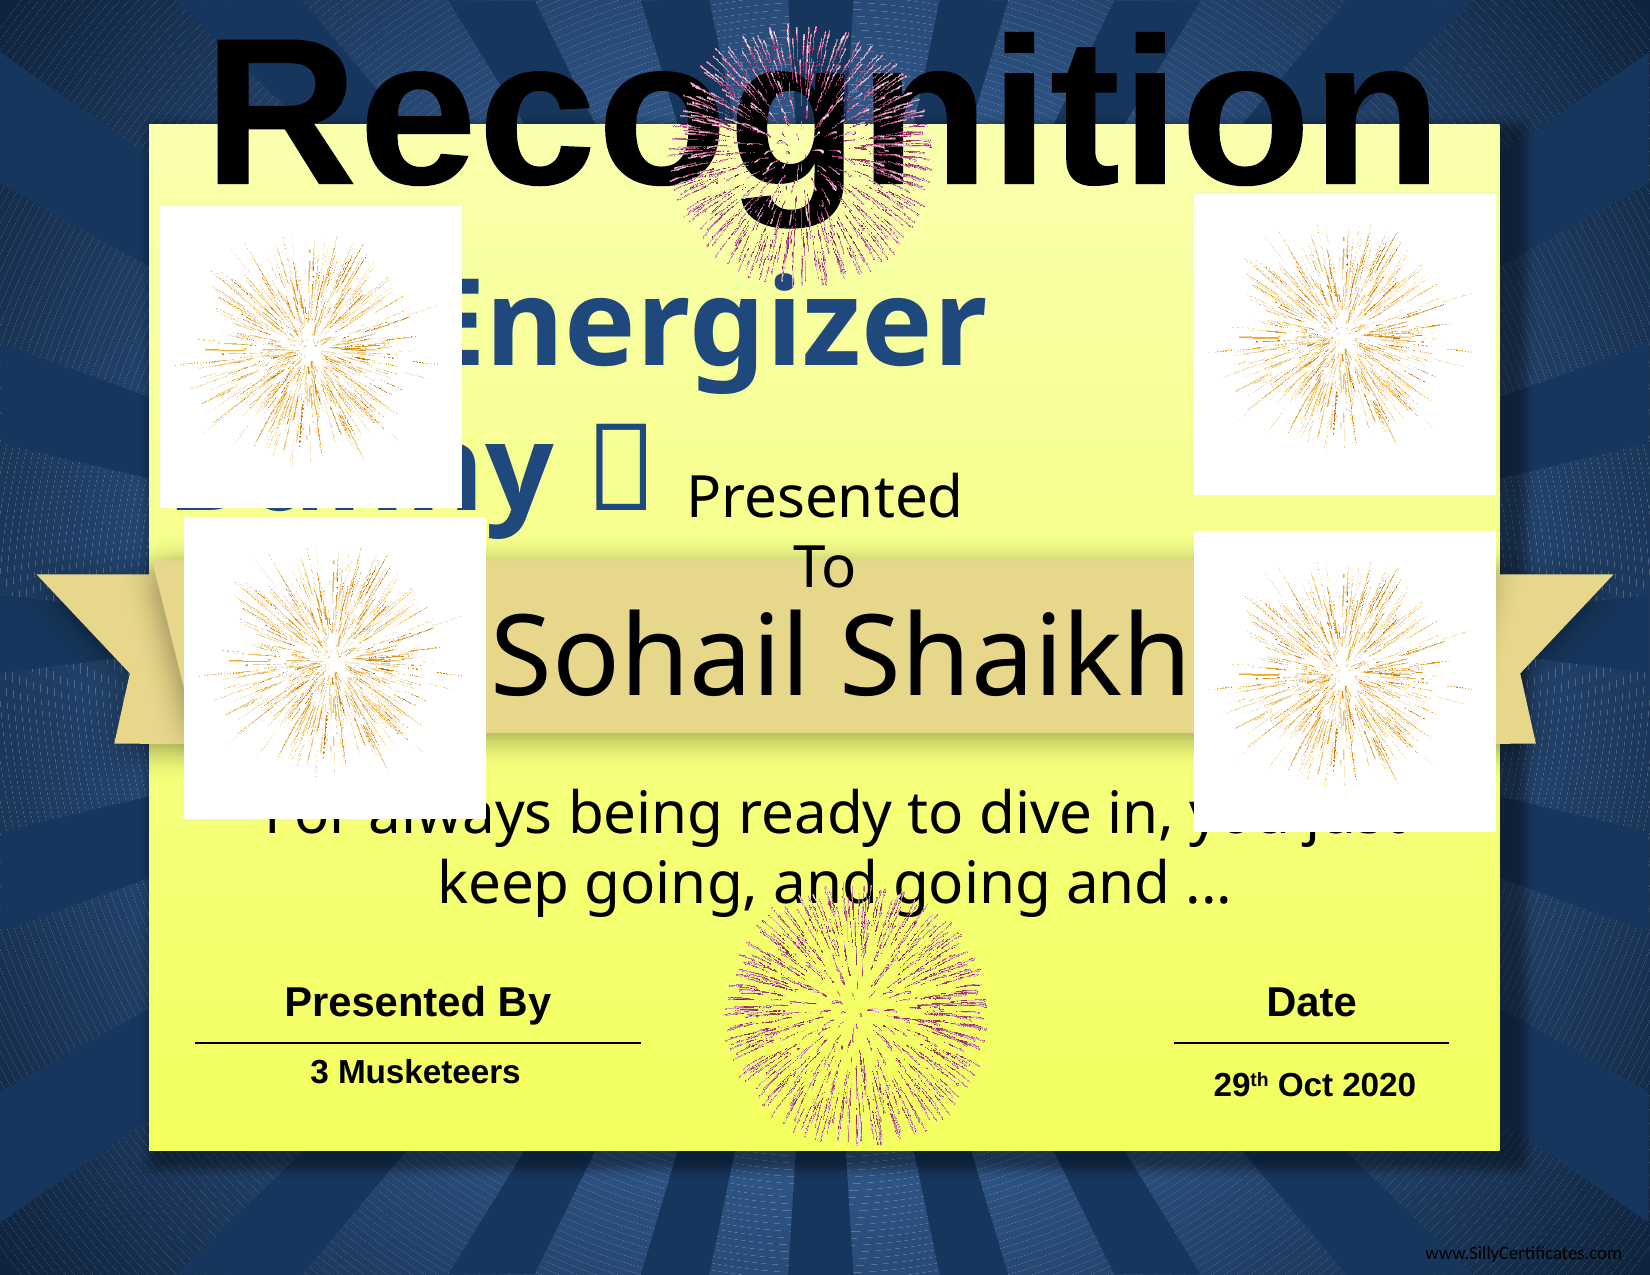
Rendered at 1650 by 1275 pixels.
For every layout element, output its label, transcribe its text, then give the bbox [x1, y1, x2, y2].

text_box Presented To [642, 451, 1008, 537]
text_box The Energizer Bunny 👻 [151, 237, 155, 419]
picture [160, 206, 462, 508]
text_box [491, 560, 1189, 745]
text_box For always being ready to dive in, you just keep going, and going and ... [244, 767, 1426, 925]
text_box The Energizer Bunny 👻 [466, 237, 1189, 419]
text_box 3 Musketeers [295, 1051, 595, 1099]
picture [184, 517, 486, 819]
picture [640, 8, 959, 310]
picture [1194, 530, 1496, 833]
text_box Presented By [268, 967, 568, 1033]
text_box Date [1250, 967, 1373, 1033]
text_box 29th Oct 2020 [1198, 1055, 1439, 1112]
picture [696, 867, 1014, 1169]
picture [1194, 193, 1496, 496]
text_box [1500, 560, 1614, 745]
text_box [36, 560, 179, 745]
